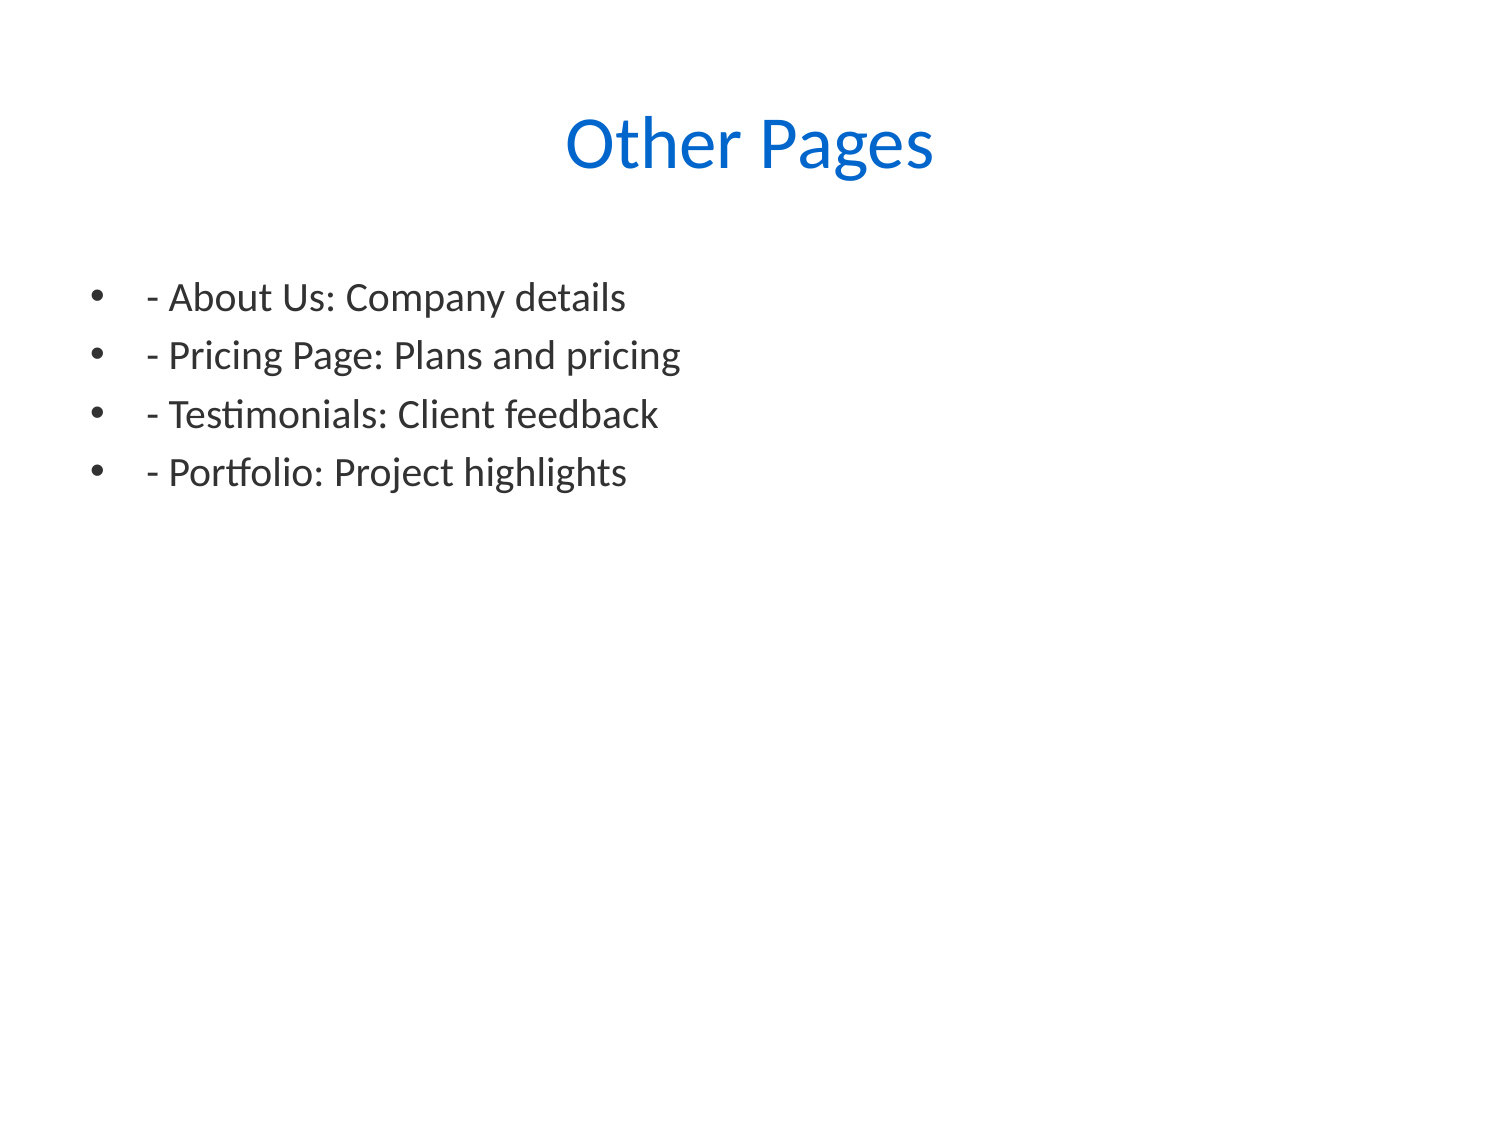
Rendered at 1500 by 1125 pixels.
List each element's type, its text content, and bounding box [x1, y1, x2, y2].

title Other Pages [75, 45, 1425, 233]
list - About Us: Company details - Pricing Page: Plans and pricing - Testimonials: Client feedback - Portfolio: Project highlights [75, 262, 1425, 1005]
